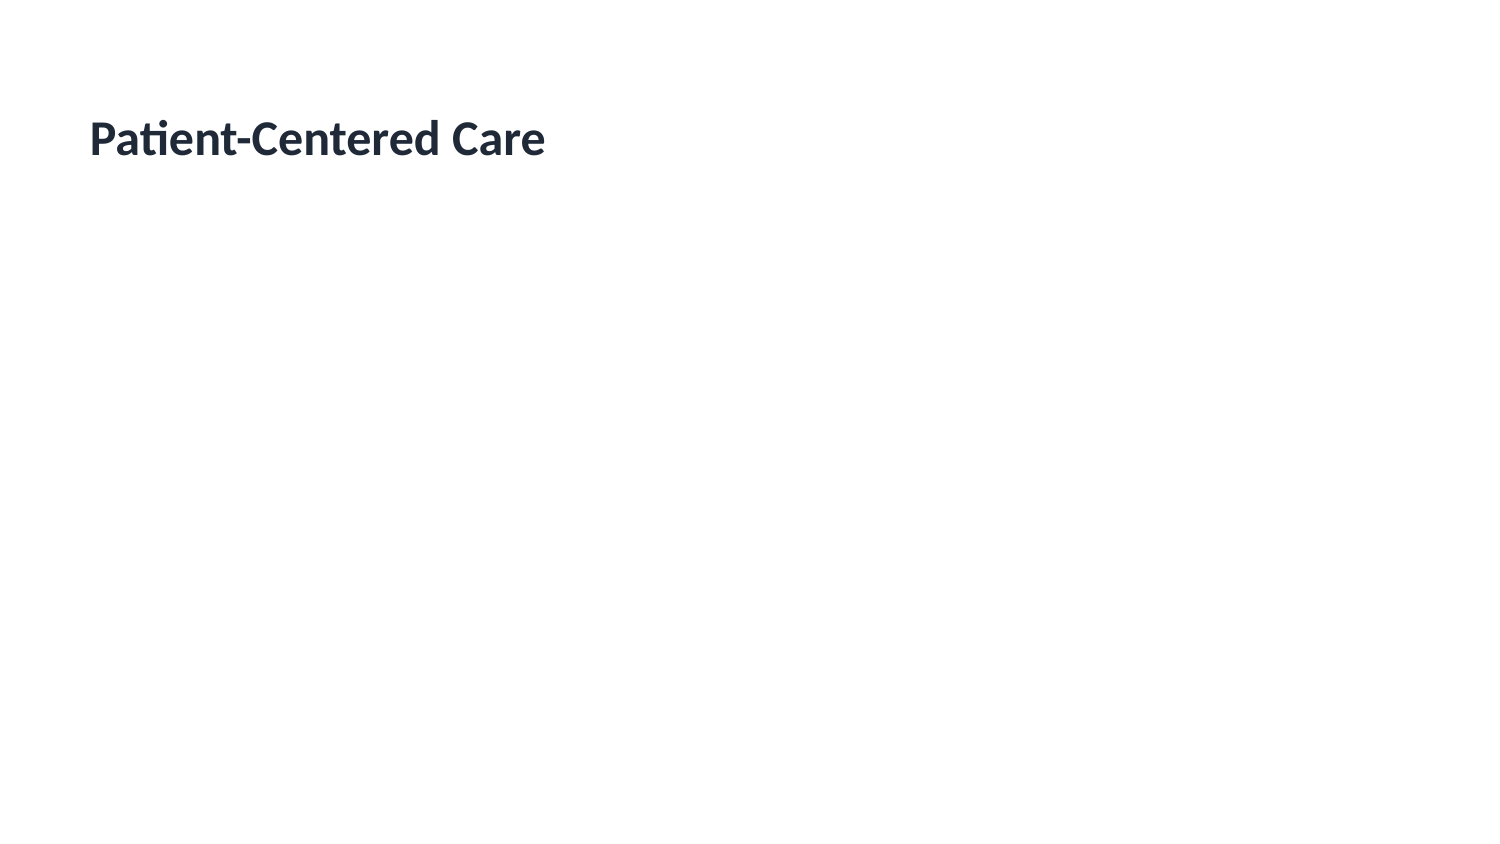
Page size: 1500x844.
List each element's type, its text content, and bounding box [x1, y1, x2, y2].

text_box Patient-Centered Care [74, 74, 1425, 195]
